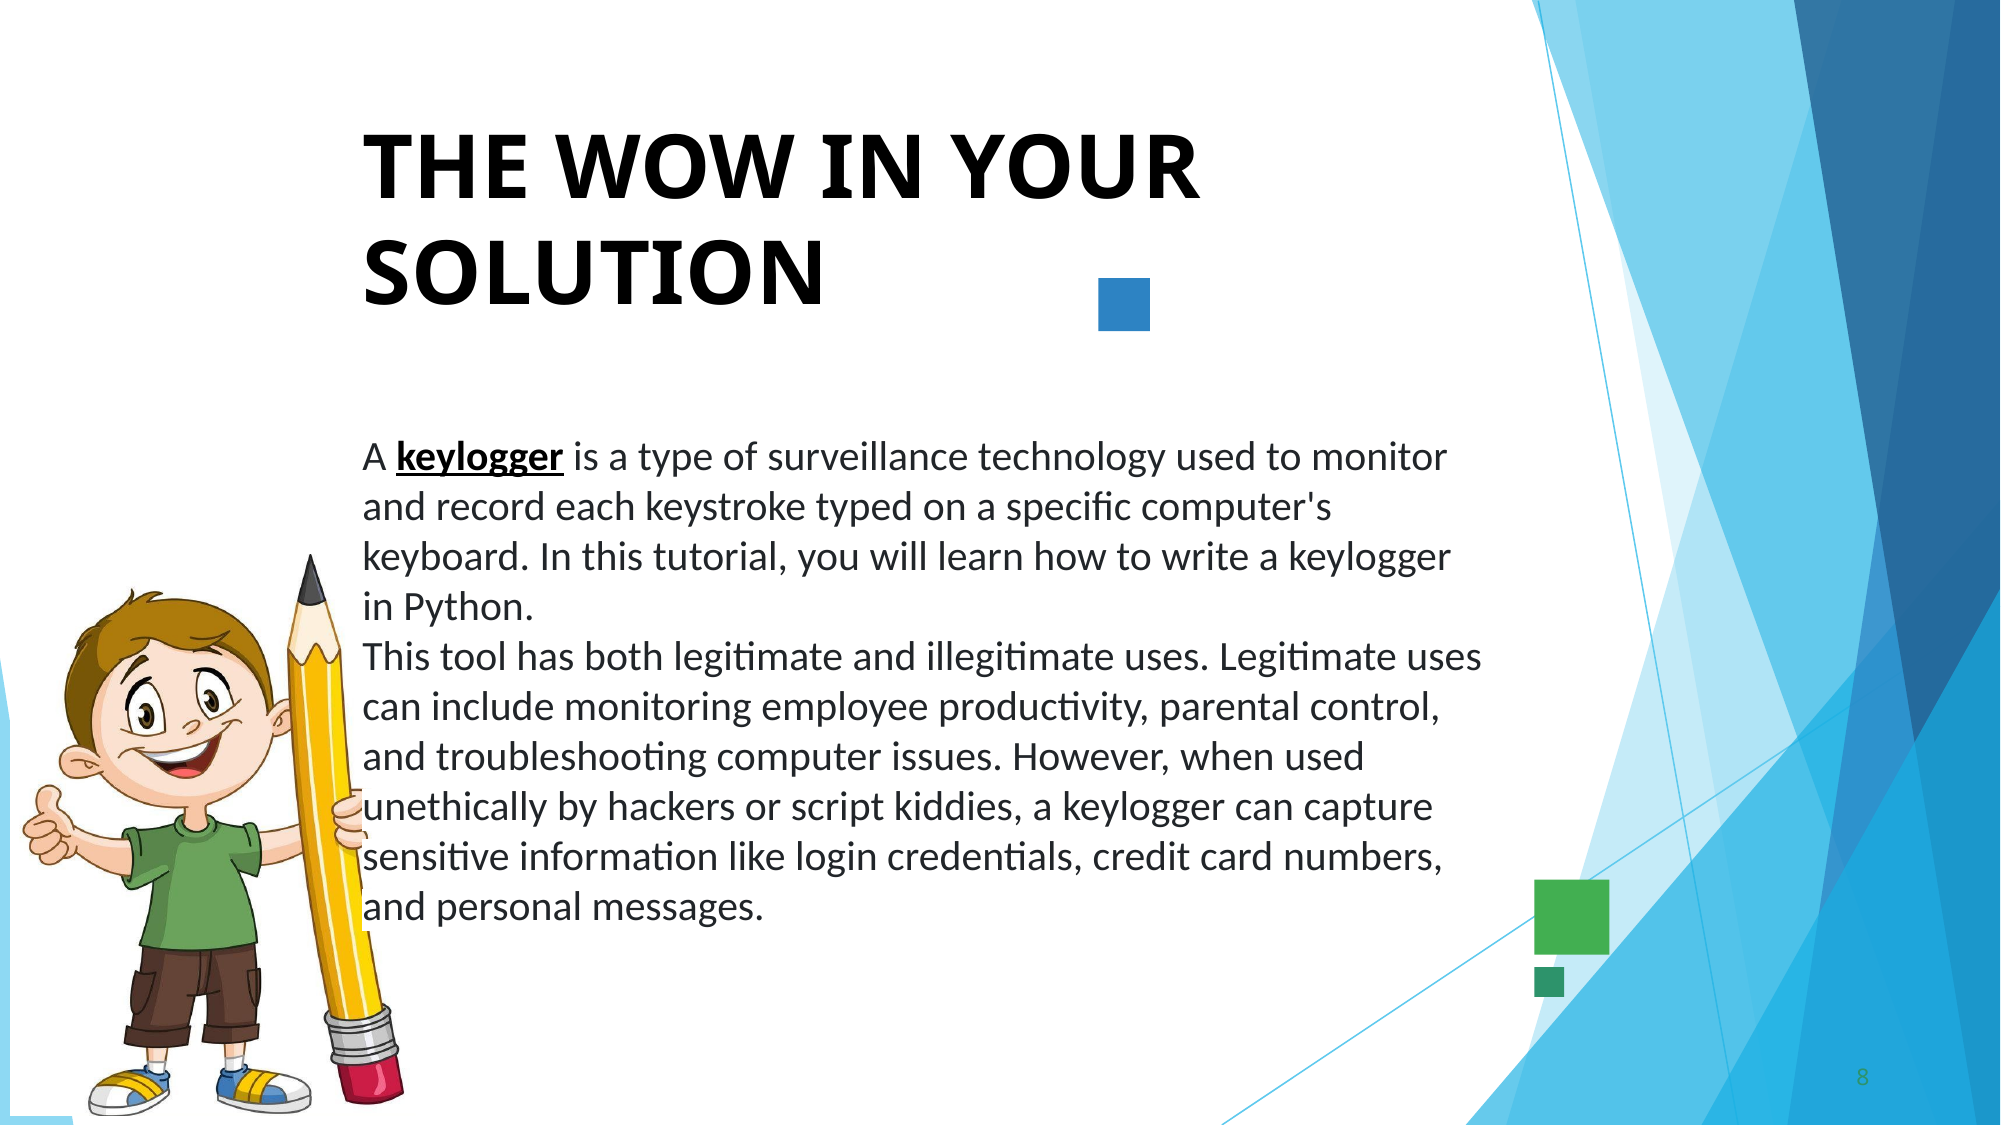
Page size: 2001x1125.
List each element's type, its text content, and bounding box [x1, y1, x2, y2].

text_box [1534, 879, 1610, 955]
text_box [1534, 967, 1565, 997]
text_box 8 [1849, 1061, 1888, 1095]
title THE WOW IN YOUR SOLUTION A keylogger is a type of surveillance technology used to monitor and record each keystroke typed on a specific computer's keyboard. In this tutorial, you will learn how to write a keylogger in Python. This tool has both legitimate and illegitimate uses. Legitimate uses can include monitoring employee productivity, parental control, and troubleshooting computer issues. However, when used unethically by hackers or script kiddies, a keylogger can capture sensitive information like login credentials, credit card numbers, and personal messages. [362, 107, 1488, 1036]
picture [10, 554, 416, 1116]
